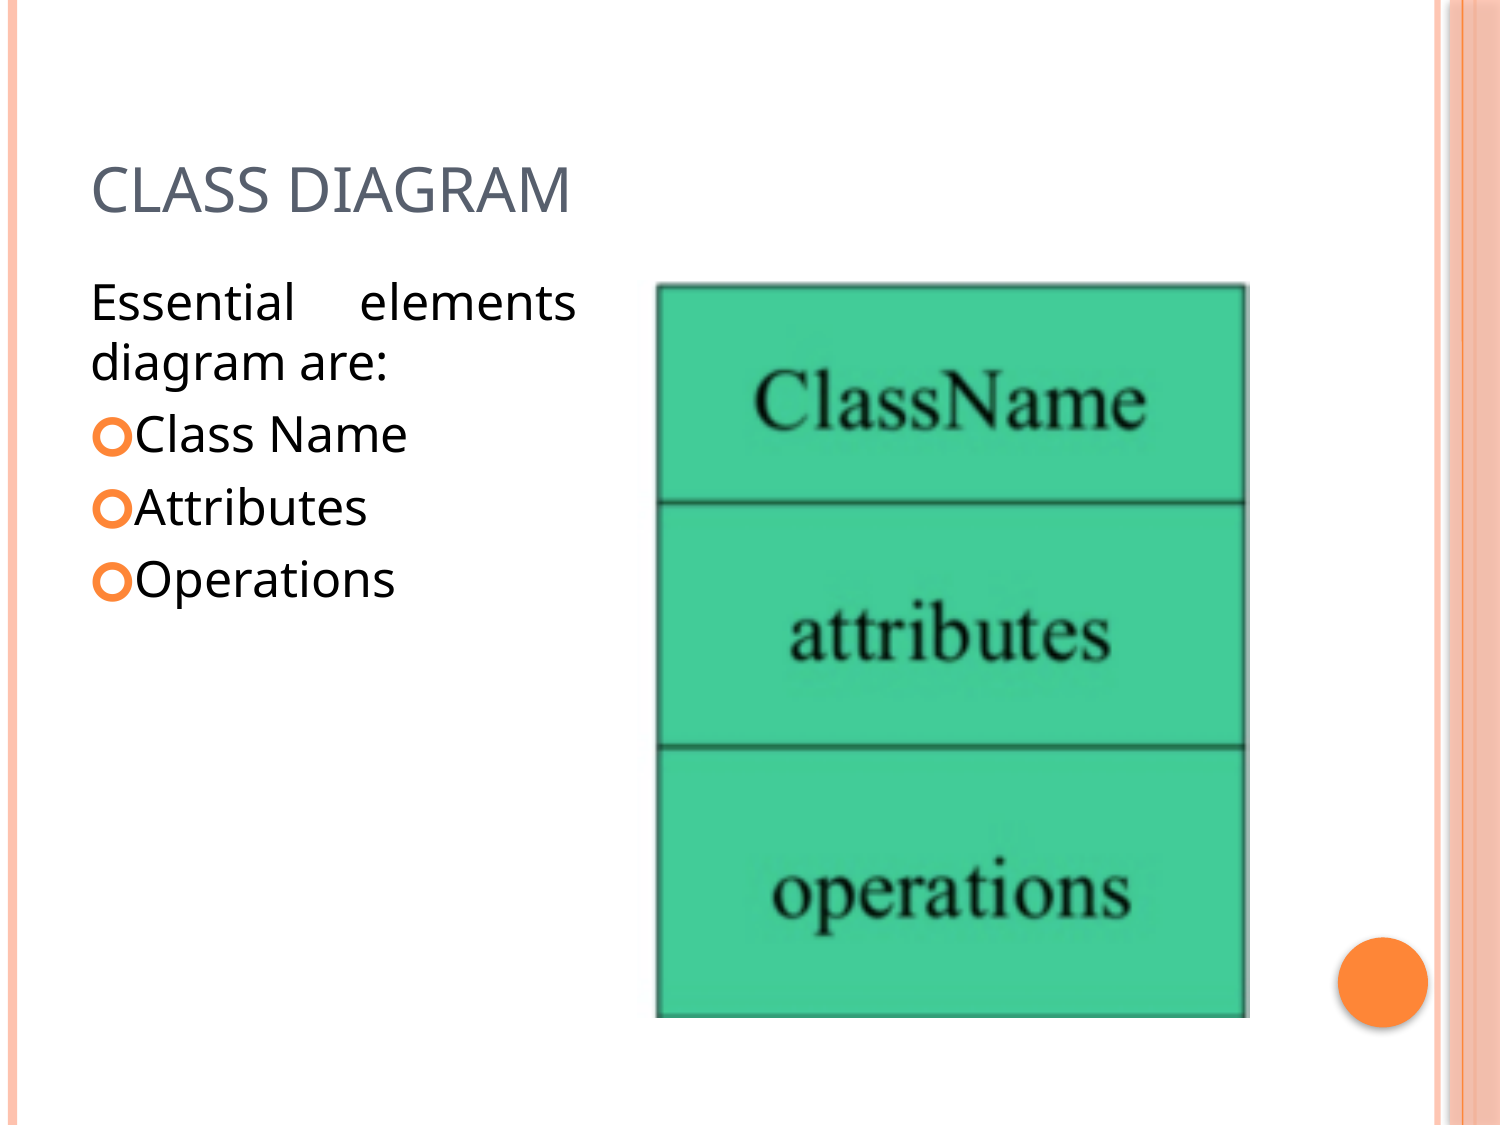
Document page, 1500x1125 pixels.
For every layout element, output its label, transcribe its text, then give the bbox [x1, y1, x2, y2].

picture [636, 279, 1251, 1018]
list Essential elements of UML class diagram are: Class Name Attributes Operations [75, 262, 1050, 1062]
title CLASS DIAGRAM [75, 45, 1300, 233]
